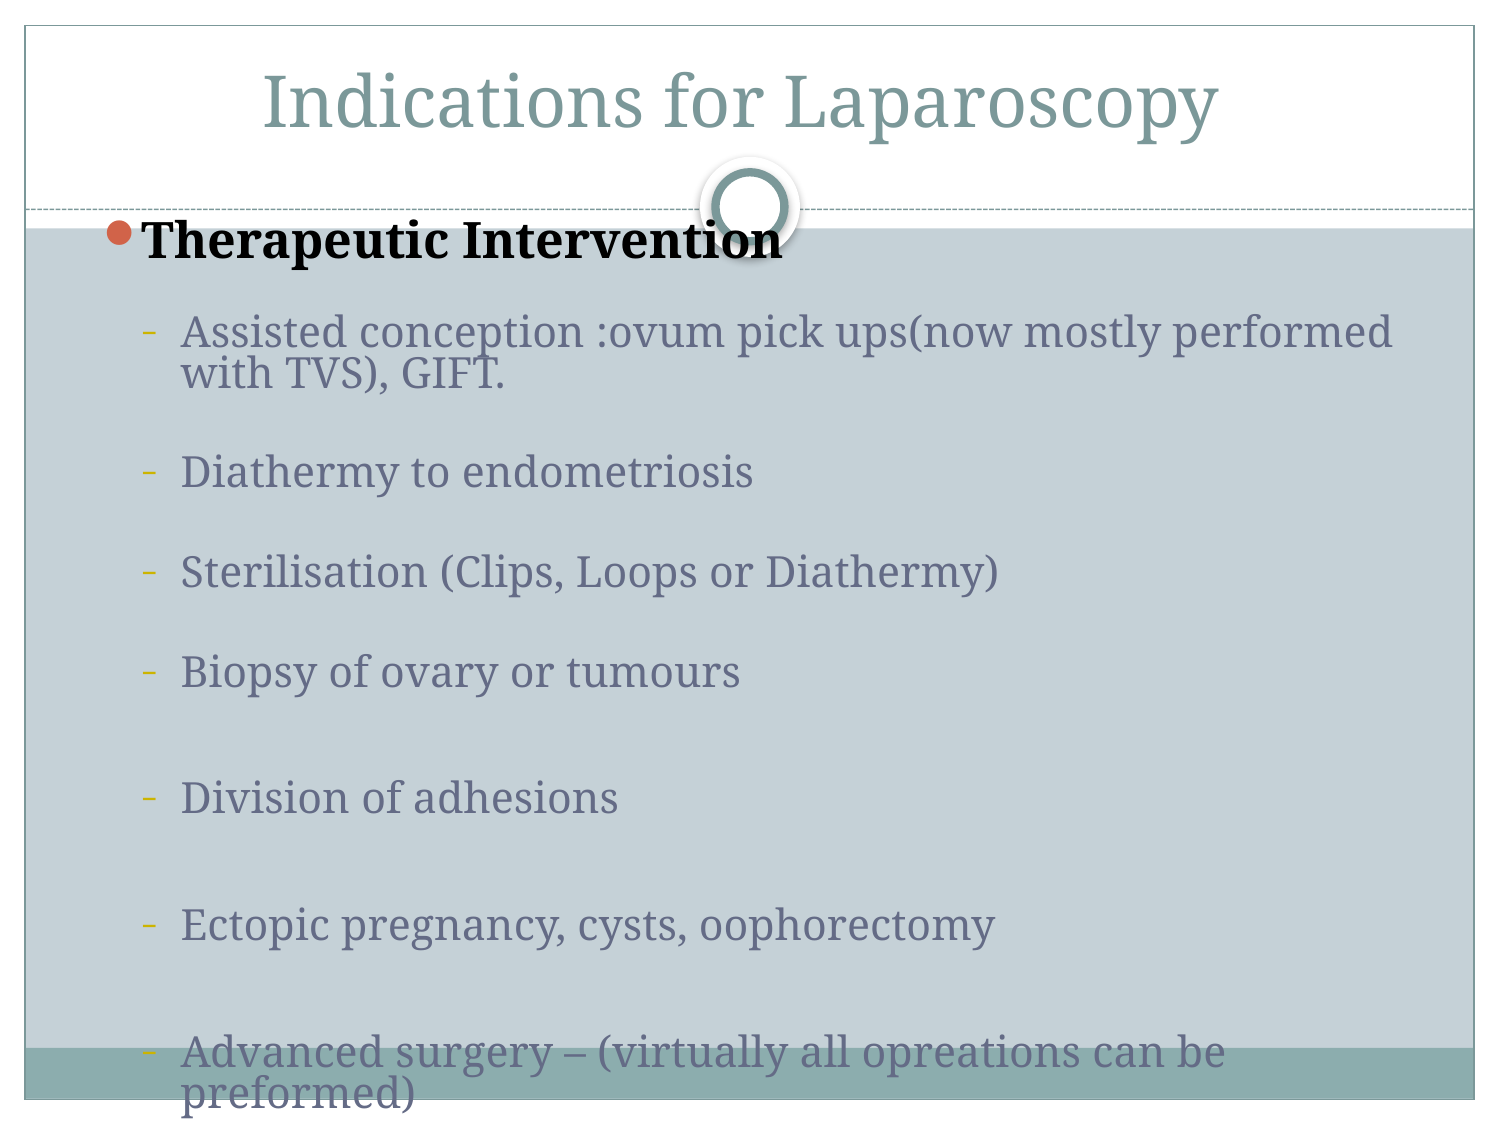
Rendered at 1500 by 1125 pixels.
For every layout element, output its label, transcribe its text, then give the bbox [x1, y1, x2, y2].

list Therapeutic Intervention Assisted conception :ovum pick ups(now mostly performed with TVS), GIFT. Diathermy to endometriosis Sterilisation (Clips, Loops or Diathermy) Biopsy of ovary or tumours Division of adhesions Ectopic pregnancy, cysts, oophorectomy Advanced surgery – (virtually all opreations can be preformed) [88, 172, 1439, 1125]
title Indications for Laparoscopy [75, 47, 1425, 149]
